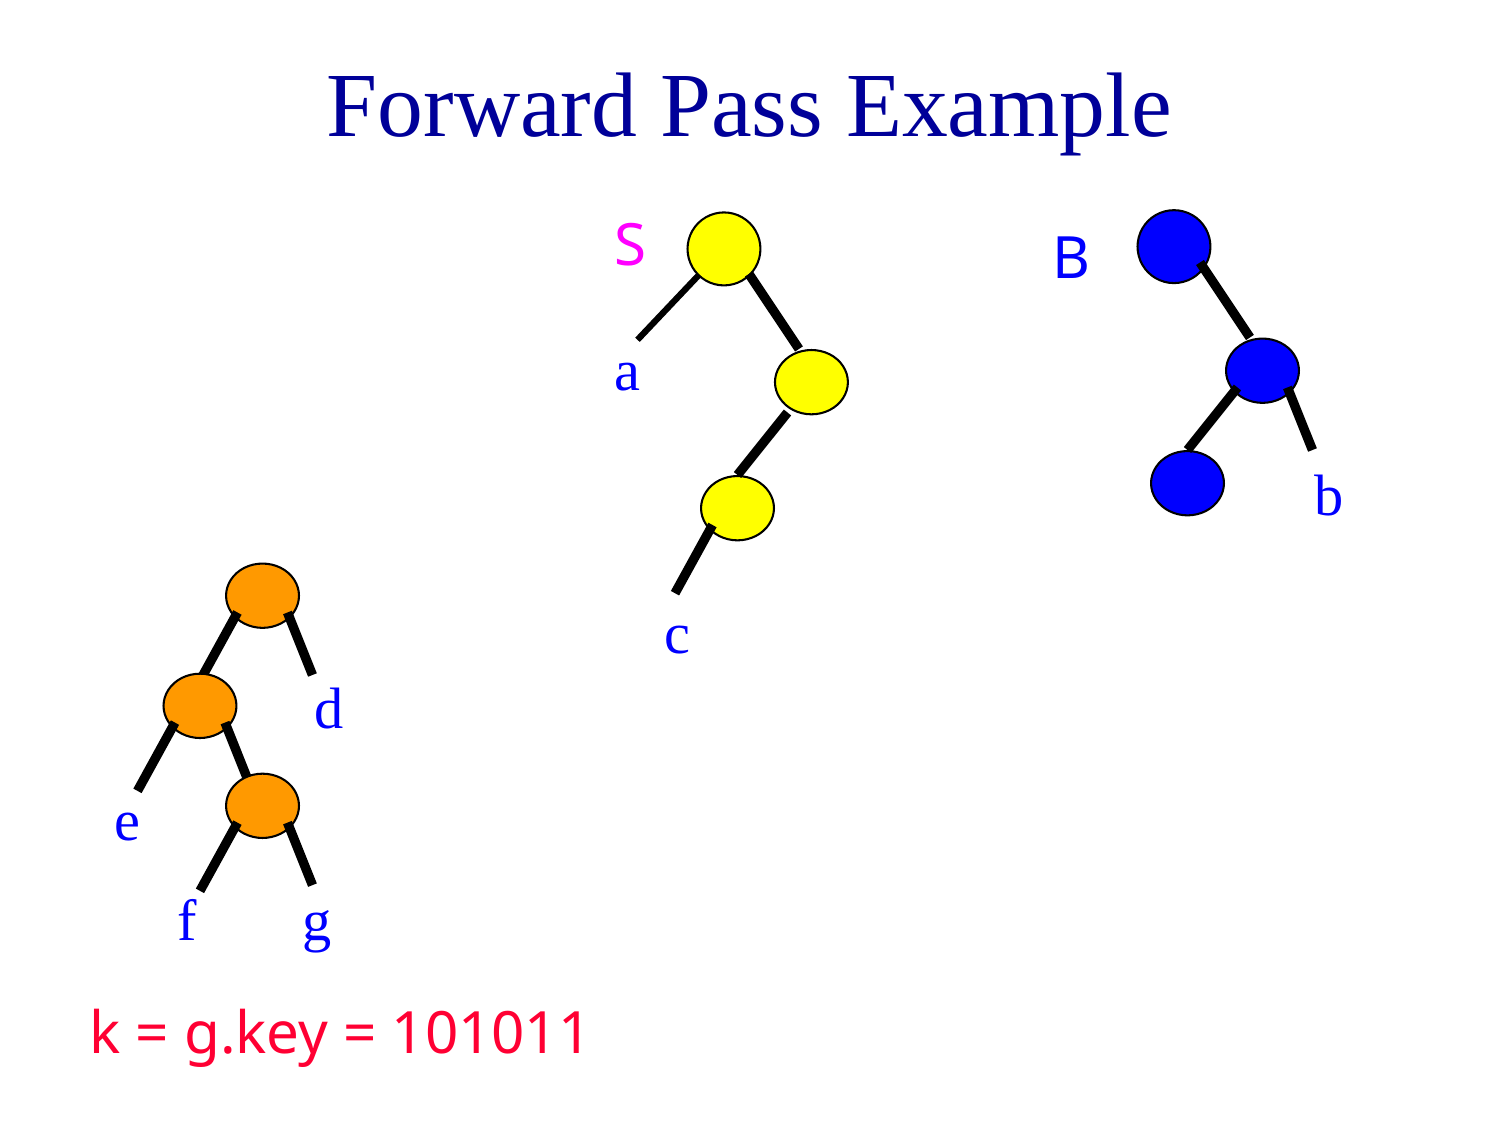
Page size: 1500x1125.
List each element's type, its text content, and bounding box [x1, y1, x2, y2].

title Forward Pass Example [112, 24, 1388, 175]
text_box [1150, 387, 1238, 516]
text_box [1037, 209, 1376, 536]
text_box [99, 563, 376, 961]
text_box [649, 412, 788, 673]
text_box k = g.key = 101011 [74, 987, 888, 1073]
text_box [599, 199, 849, 415]
